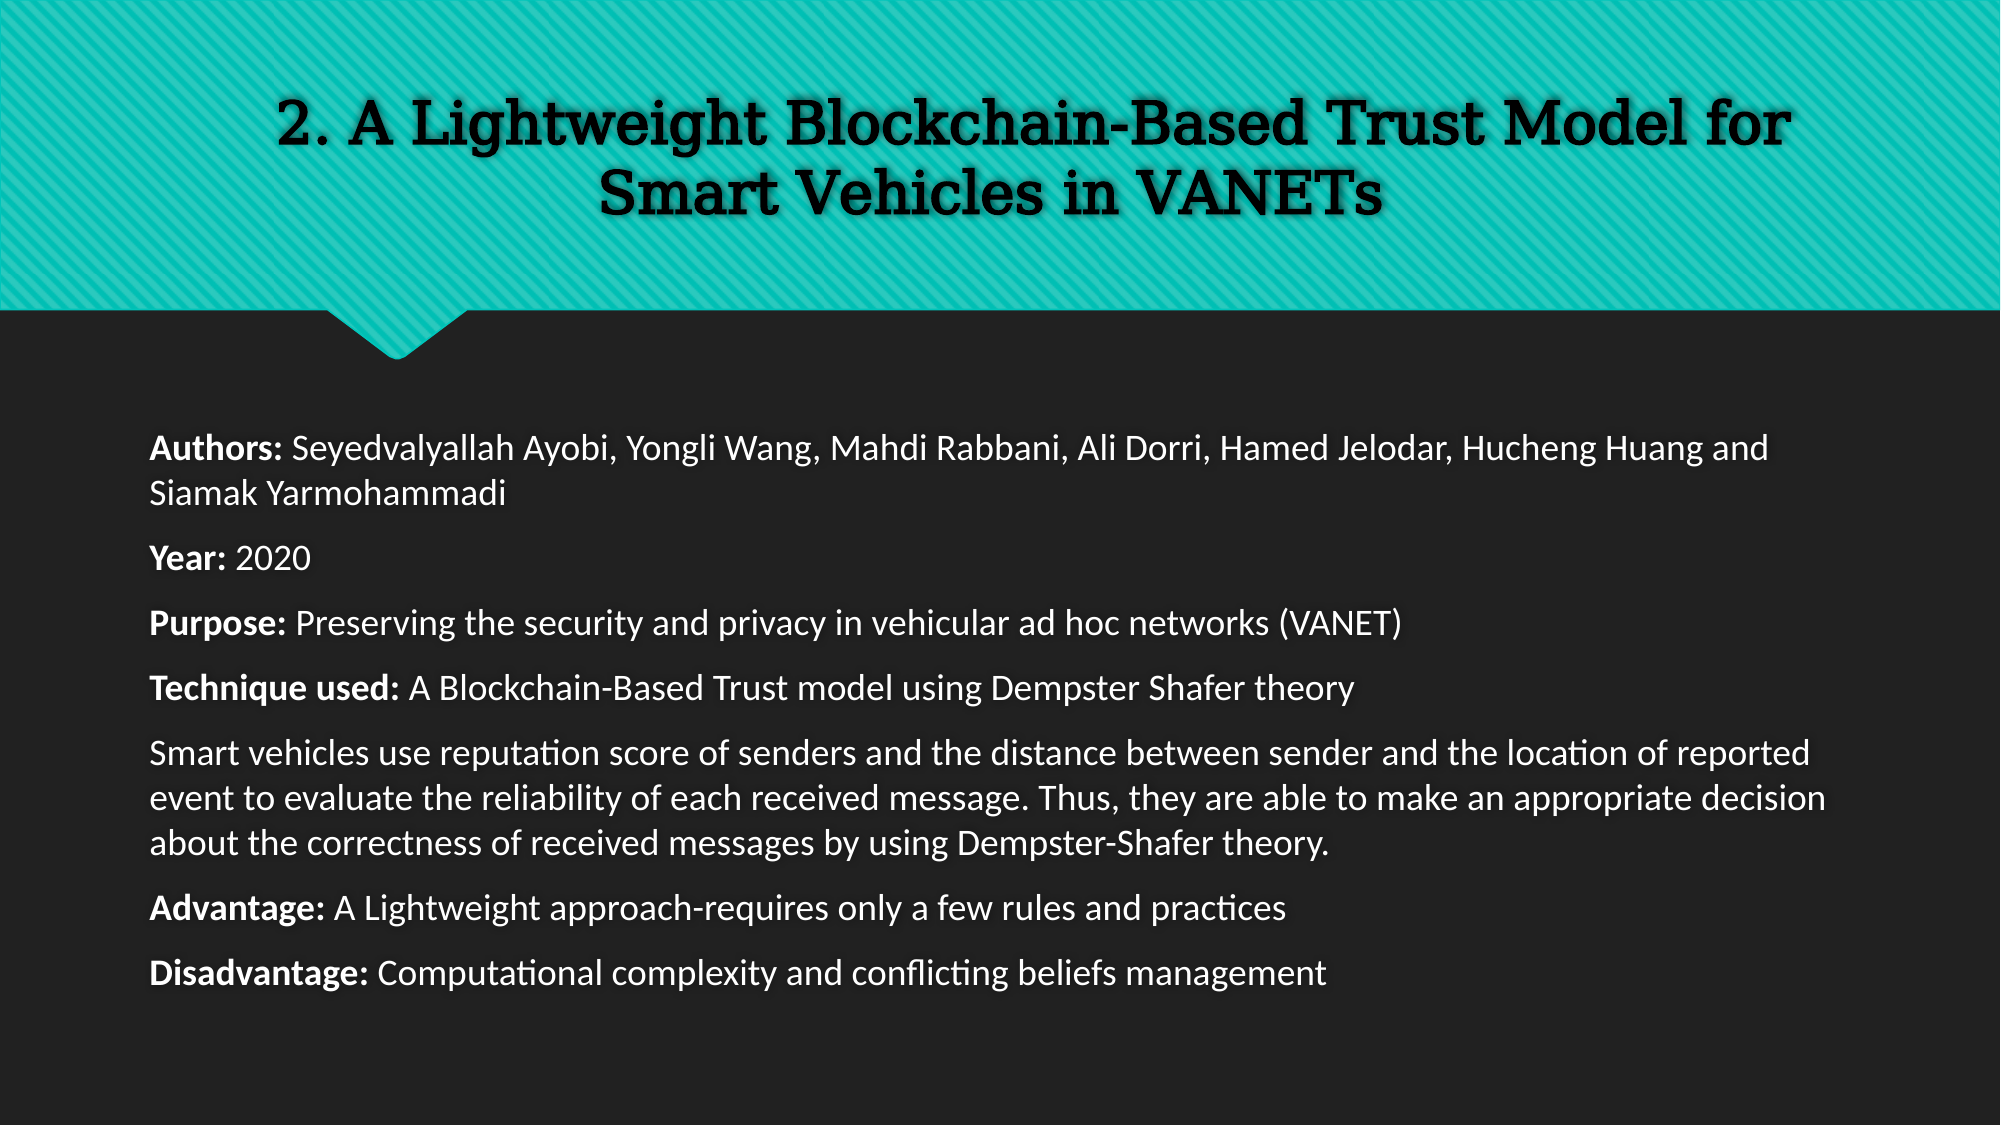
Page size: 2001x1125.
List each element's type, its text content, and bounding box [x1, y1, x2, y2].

title 2. A Lightweight Blockchain-Based Trust Model for Smart Vehicles in VANETs [132, 73, 1868, 233]
list Authors: Seyedvalyallah Ayobi, Yongli Wang, Mahdi Rabbani, Ali Dorri, Hamed Jelodar, Hucheng Huang and Siamak Yarmohammadi Year: 2020 Purpose: Preserving the security and privacy in vehicular ad hoc networks (VANET) Technique used: A Blockchain-Based Trust model using Dempster Shafer theory Smart vehicles use reputation score of senders and the distance between sender and the location of reported event to evaluate the reliability of each received message. Thus, they are able to make an appropriate decision about the correctness of received messages by using Dempster-Shafer theory. Advantage: A Lightweight approach-requires only a few rules and practices Disadvantage: Computational complexity and conflicting beliefs management [134, 364, 1866, 1052]
